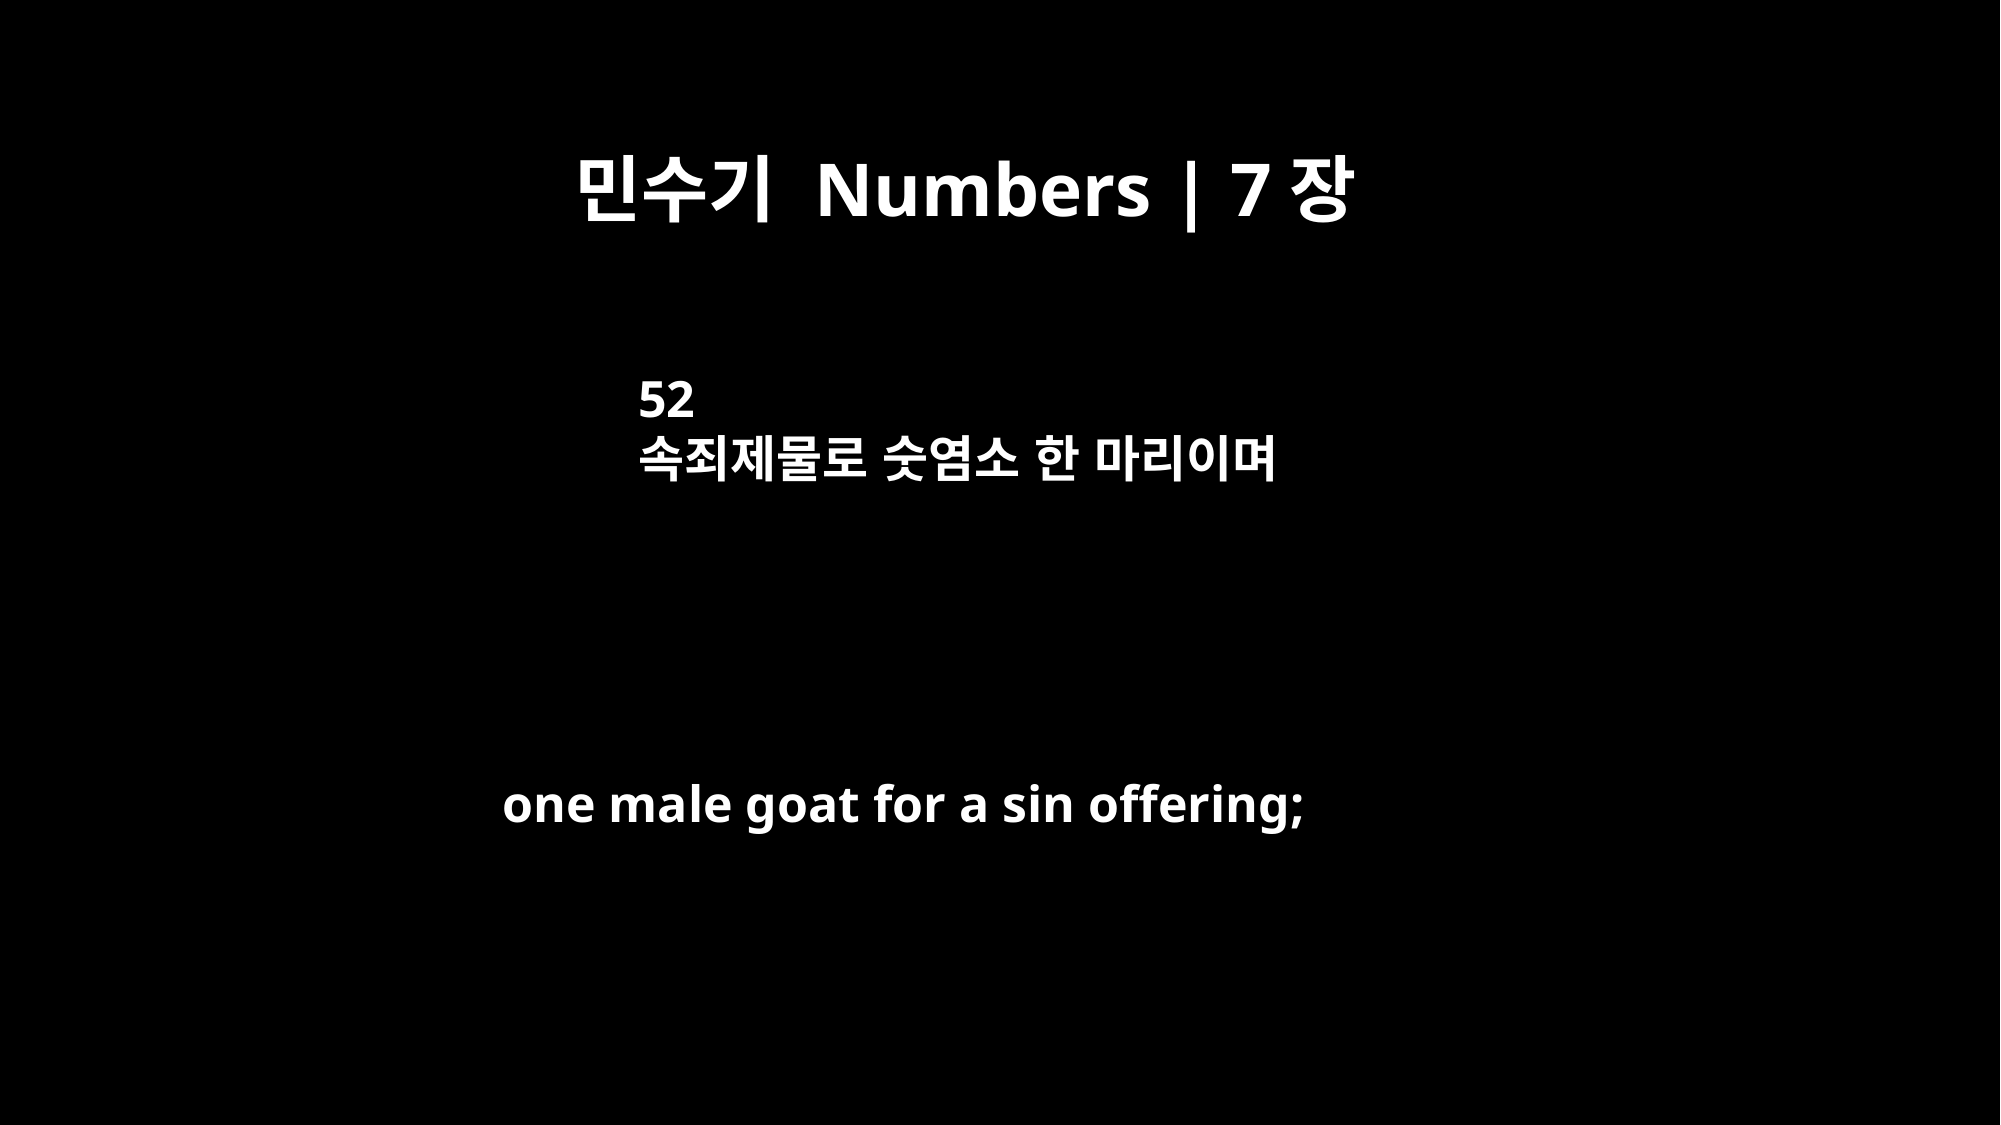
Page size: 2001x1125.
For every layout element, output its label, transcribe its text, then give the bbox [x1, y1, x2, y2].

text_box one male goat for a sin offering; [487, 764, 1320, 840]
text_box 52 속죄제물로 숫염소 한 마리이며 [623, 359, 1294, 495]
text_box 민수기 Numbers | 7장 [559, 136, 1373, 239]
